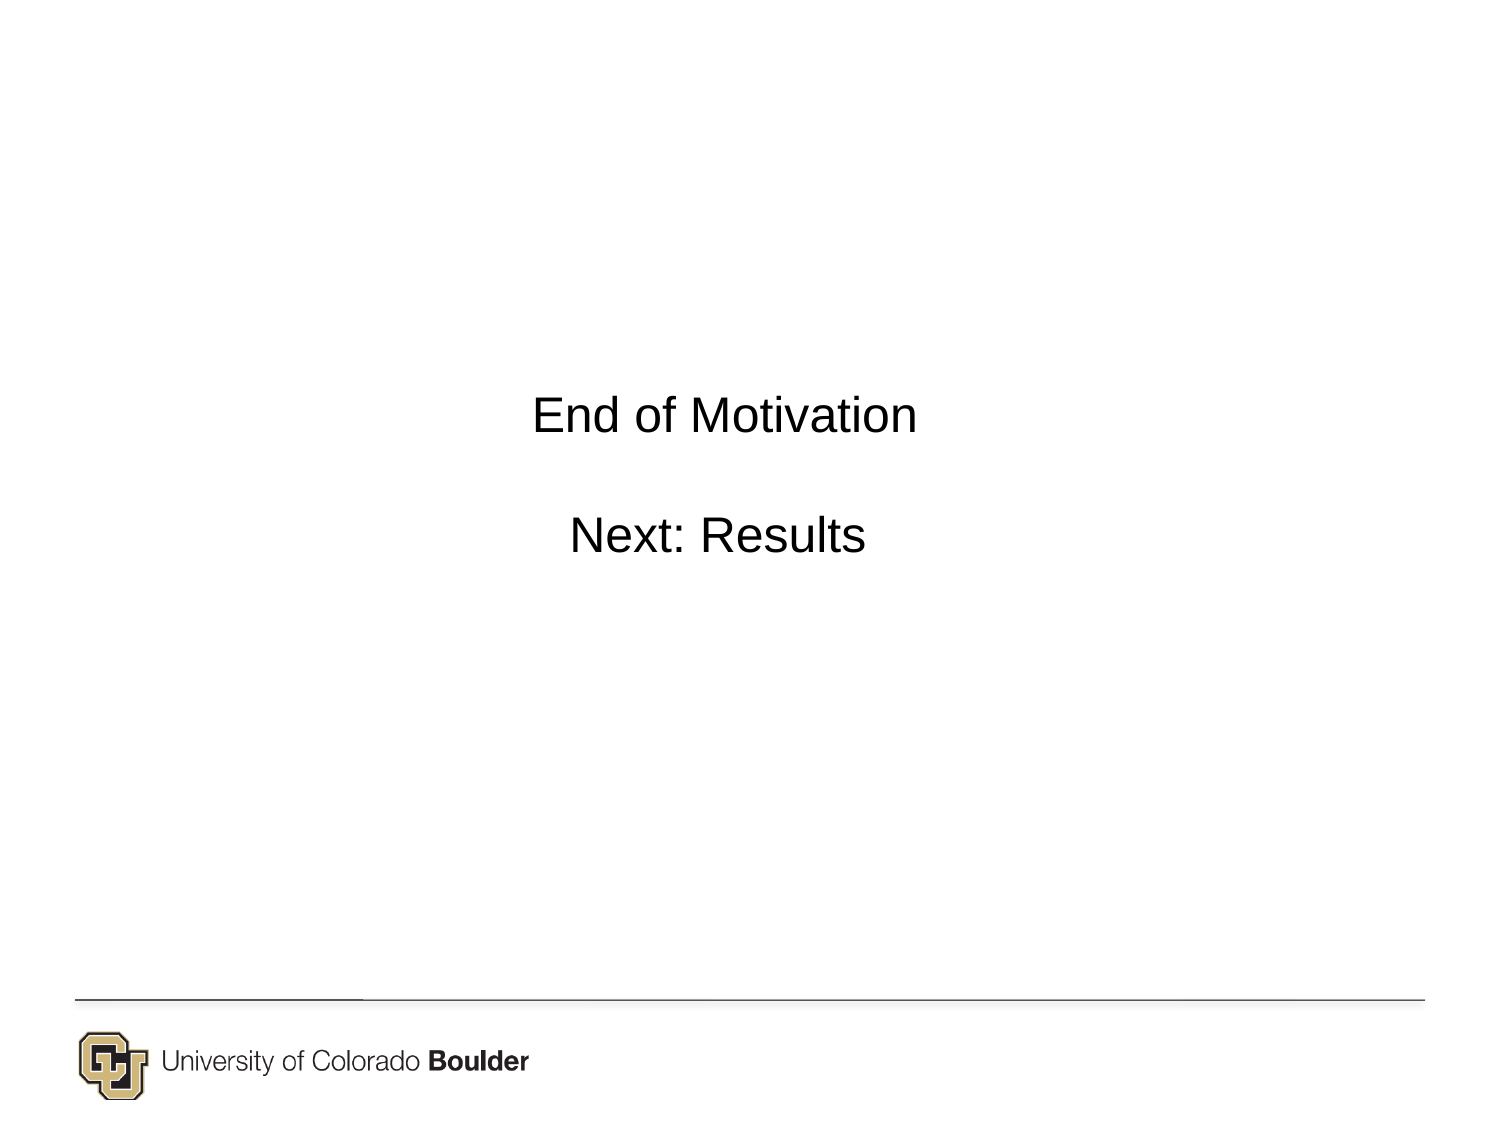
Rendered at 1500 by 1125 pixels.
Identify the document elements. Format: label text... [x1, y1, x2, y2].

text_box End of Motivation Next: Results [312, 374, 1138, 570]
